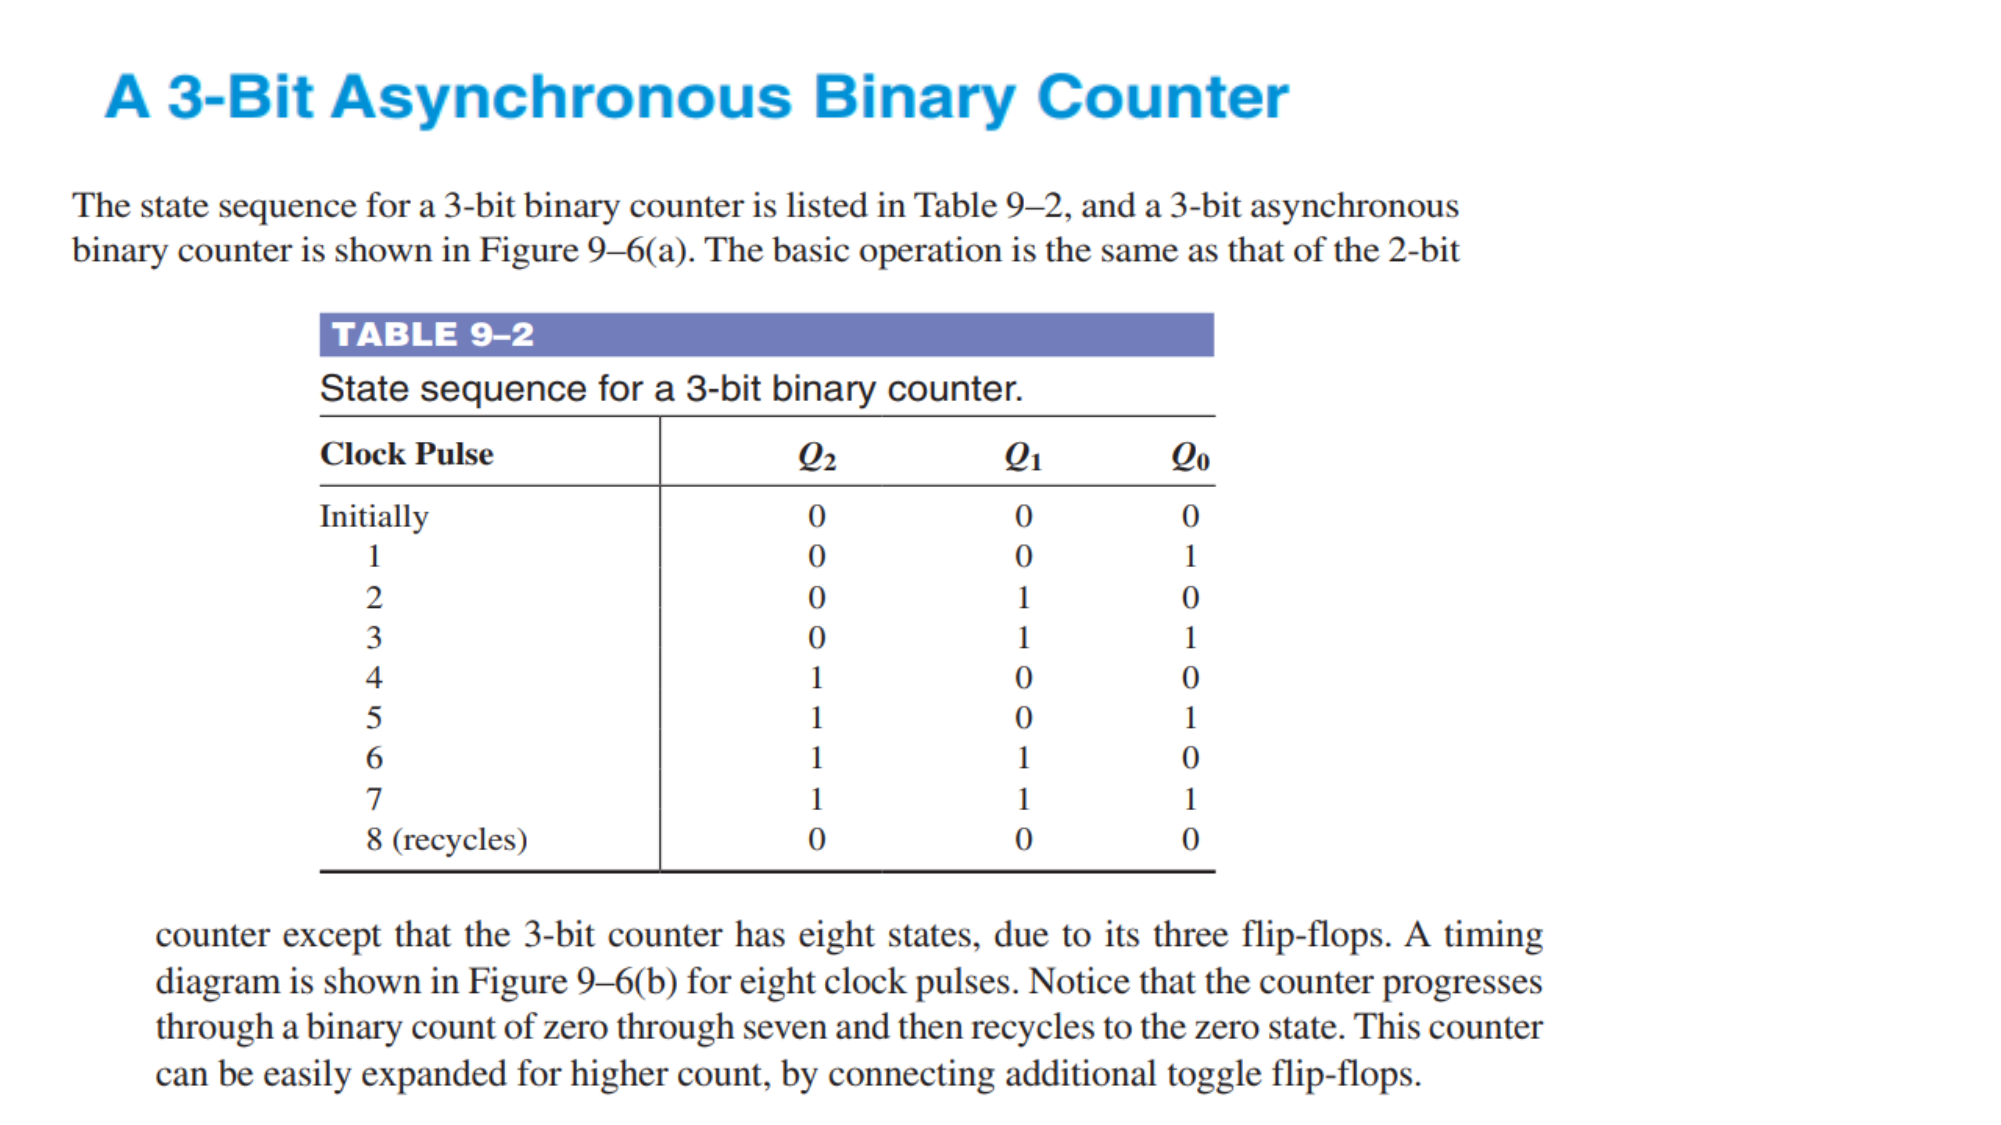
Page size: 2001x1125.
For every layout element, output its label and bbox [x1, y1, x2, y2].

picture [56, 38, 1310, 156]
picture [56, 189, 1565, 1125]
